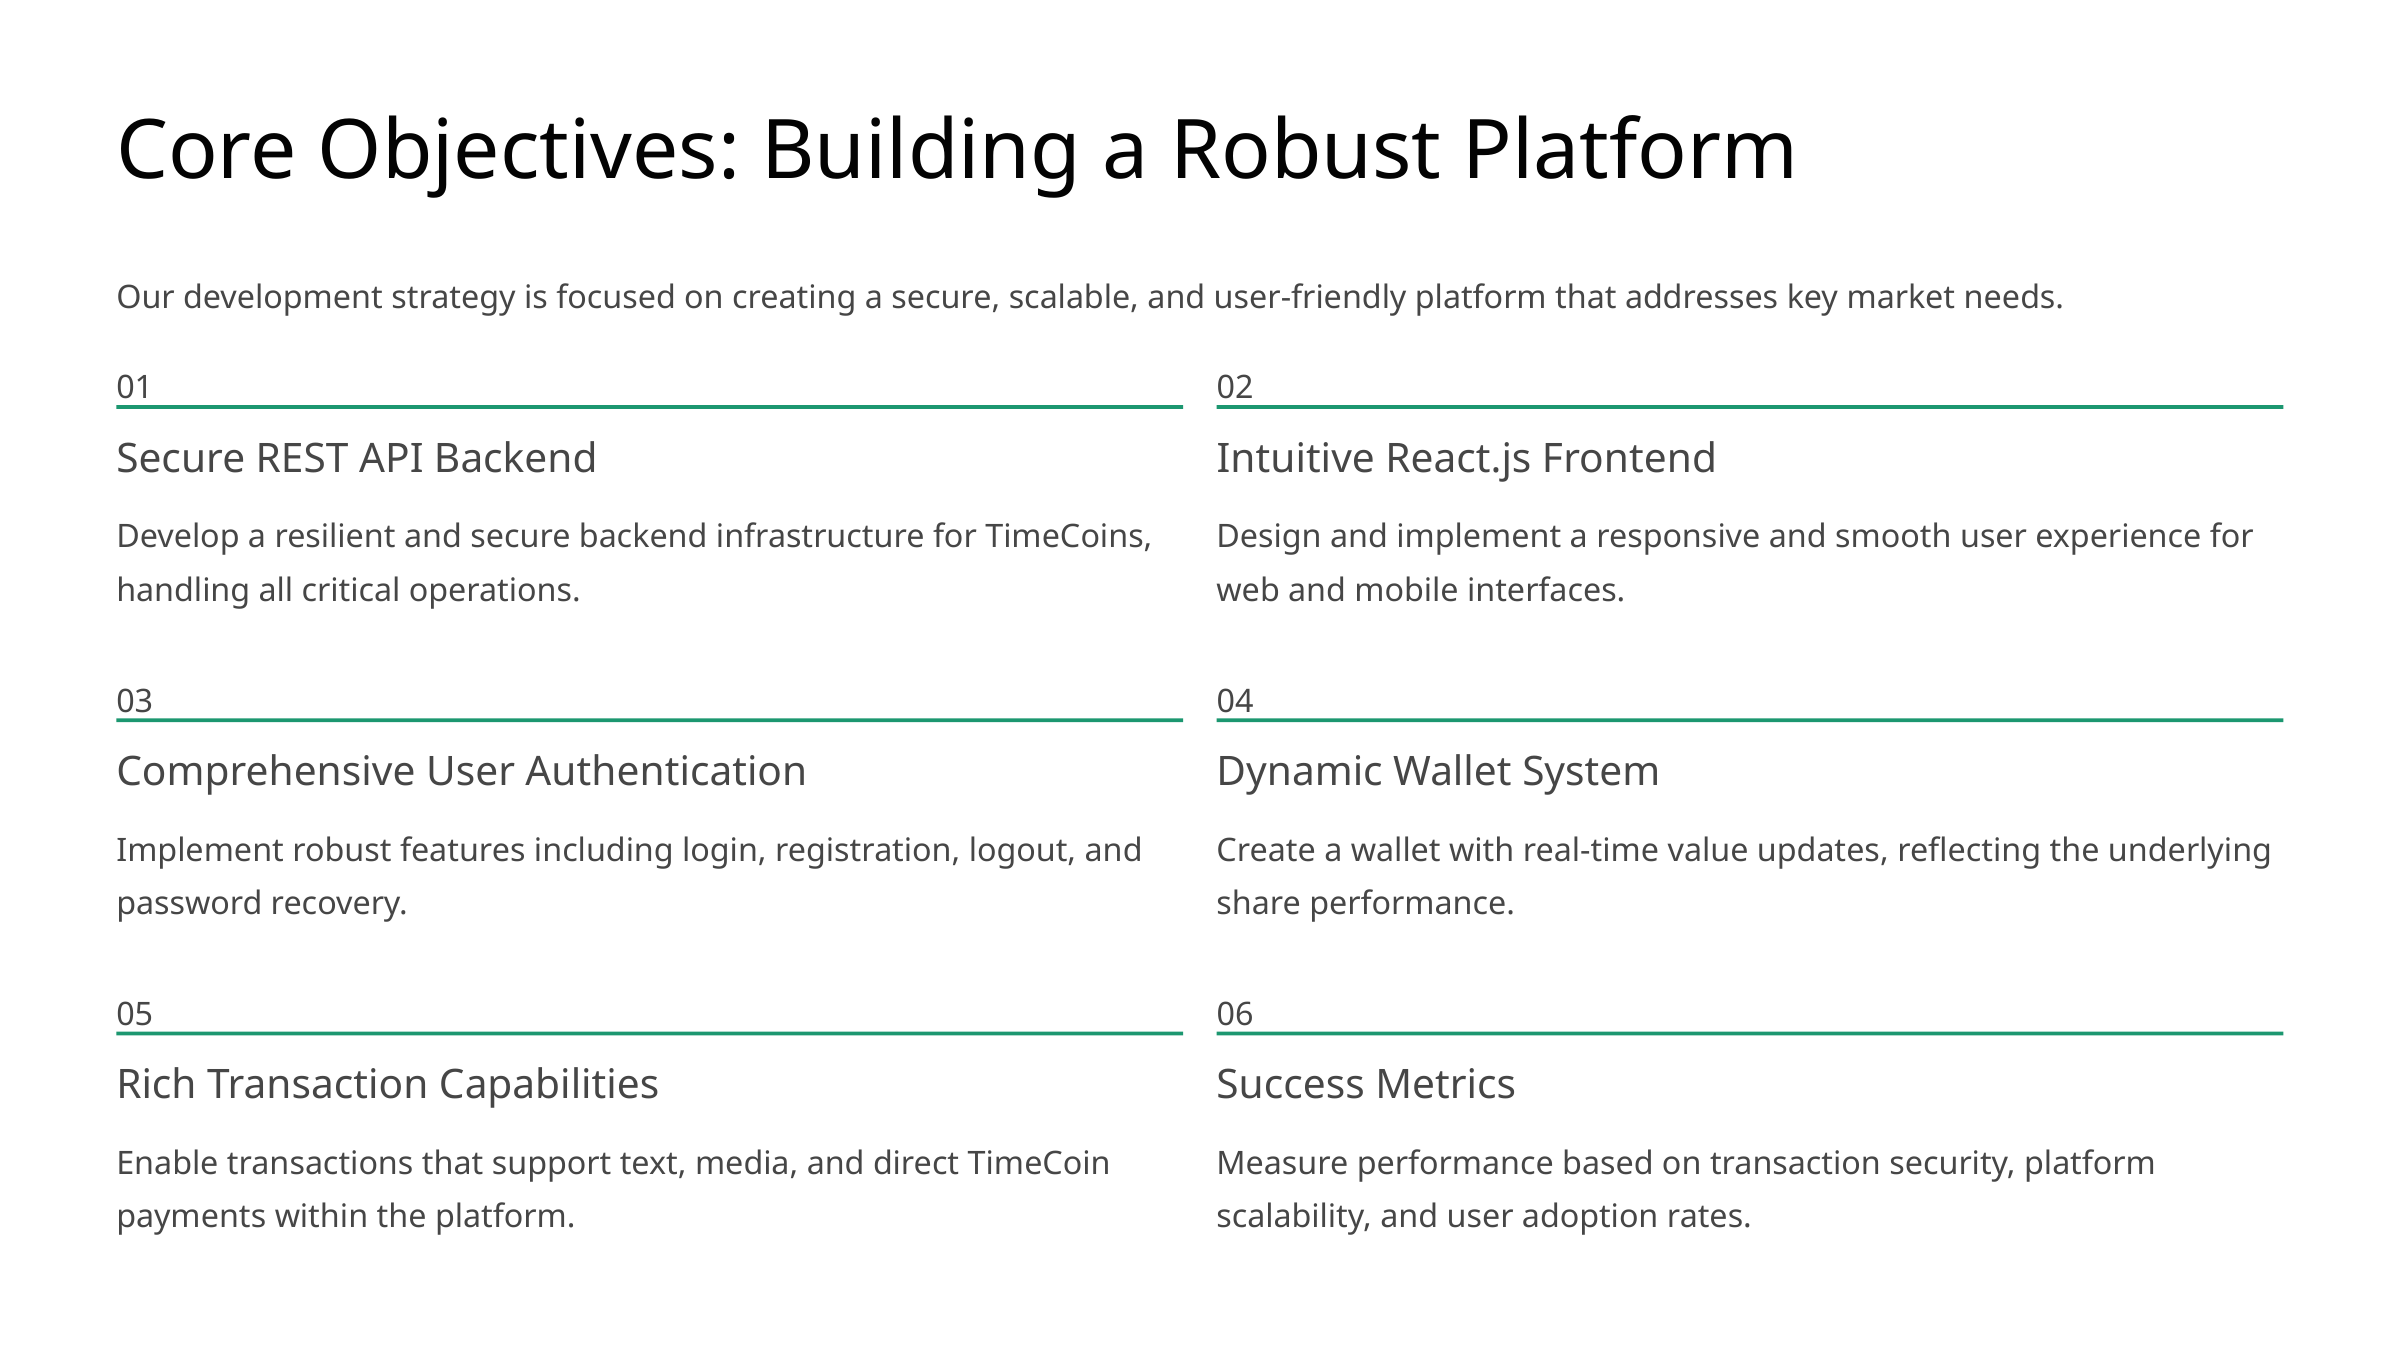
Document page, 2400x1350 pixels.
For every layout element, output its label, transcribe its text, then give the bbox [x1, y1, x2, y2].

text_box Secure REST API Backend [116, 429, 623, 482]
text_box Dynamic Wallet System [1216, 742, 1690, 795]
text_box Intuitive React.js Frontend [1216, 429, 1742, 482]
text_box Design and implement a responsive and smooth user experience for web and mobile interfaces. [1216, 501, 2284, 608]
text_box [116, 1031, 1184, 1036]
text_box Rich Transaction Capabilities [116, 1055, 699, 1108]
text_box Develop a resilient and secure backend infrastructure for TimeCoins, handling all critical operations. [116, 501, 1184, 608]
text_box [116, 405, 1184, 409]
text_box 06 [1216, 978, 1250, 1021]
text_box Core Objectives: Building a Robust Platform [116, 91, 1853, 196]
text_box [116, 718, 1184, 723]
text_box 04 [1216, 665, 1250, 708]
text_box Implement robust features including login, registration, logout, and password recovery. [116, 814, 1184, 921]
text_box [1216, 718, 2284, 723]
text_box Measure performance based on transaction security, platform scalability, and user adoption rates. [1216, 1127, 2284, 1235]
text_box Success Metrics [1216, 1055, 1633, 1108]
text_box Comprehensive User Authentication [116, 742, 845, 795]
text_box Create a wallet with real-time value updates, reflecting the underlying share performance. [1216, 814, 2284, 921]
text_box [1216, 1031, 2284, 1036]
text_box 05 [116, 978, 150, 1021]
text_box 03 [116, 665, 150, 708]
text_box Our development strategy is focused on creating a secure, scalable, and user-friendly platform that addresses key market needs. [116, 261, 2284, 315]
text_box [1216, 405, 2284, 409]
text_box 02 [1216, 352, 1250, 394]
text_box 01 [116, 352, 150, 394]
text_box Enable transactions that support text, media, and direct TimeCoin payments within the platform. [116, 1127, 1184, 1235]
